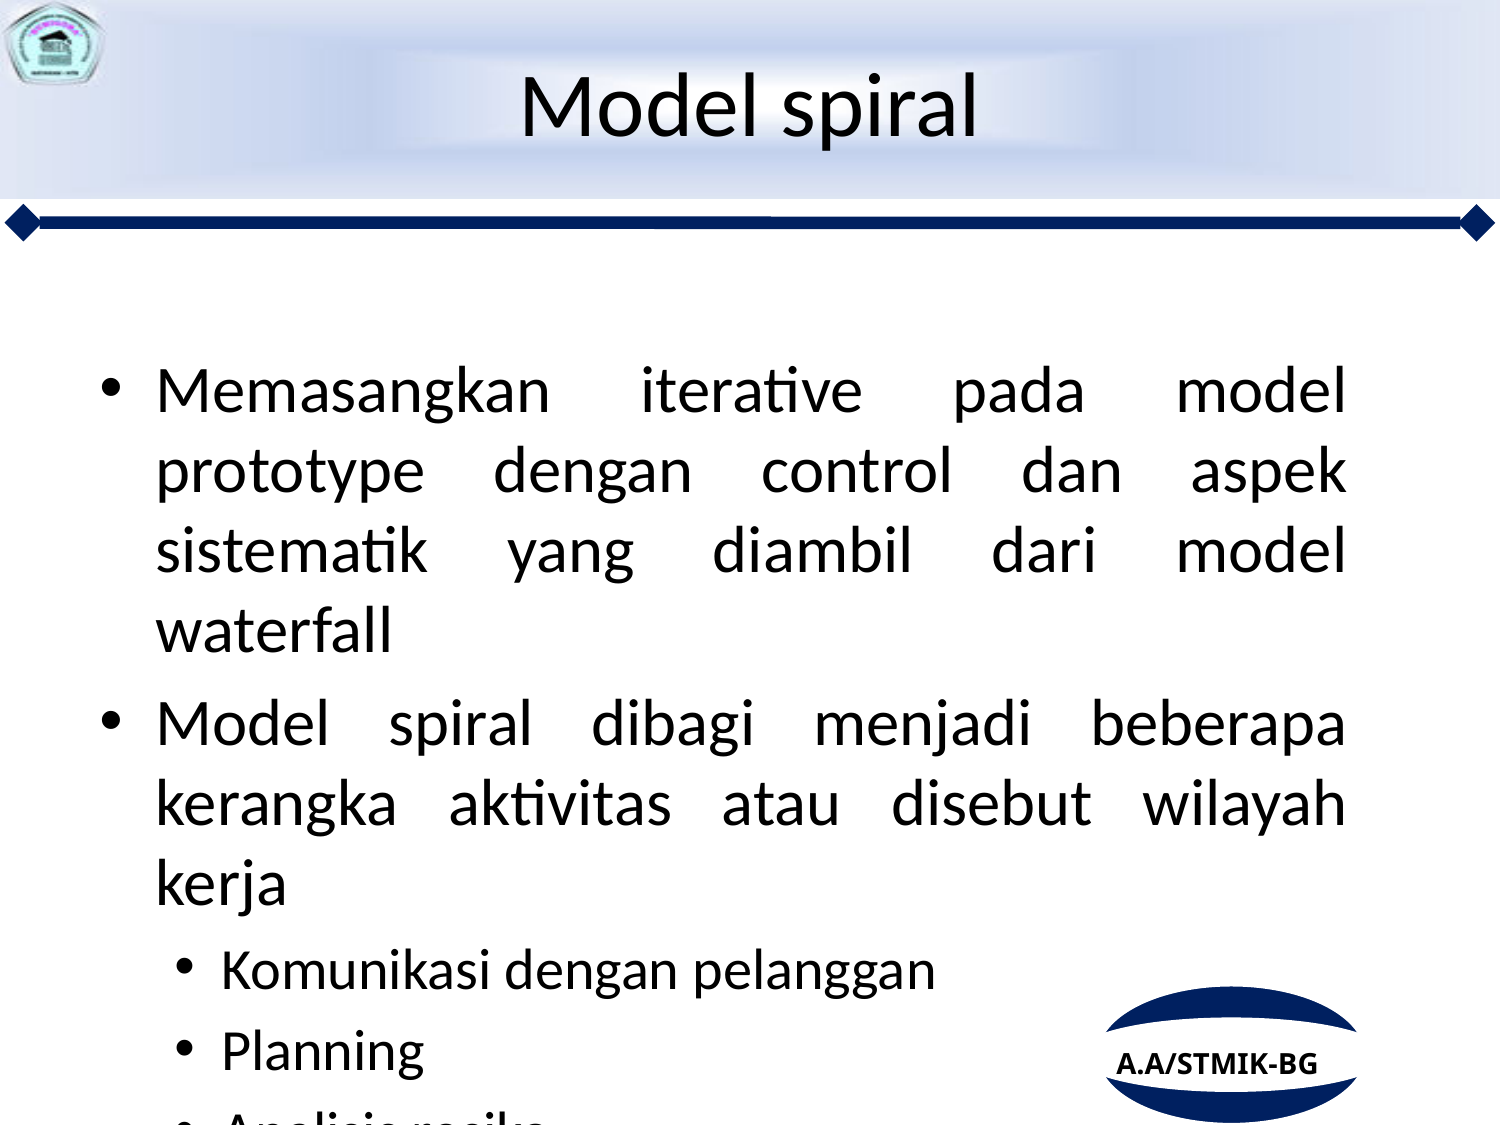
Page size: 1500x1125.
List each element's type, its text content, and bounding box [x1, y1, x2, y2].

list Memasangkan iterative pada model prototype dengan control dan aspek sistematik yang diambil dari model waterfall Model spiral dibagi menjadi beberapa kerangka aktivitas atau disebut wilayah kerja Komunikasi dengan pelanggan Planning Analisis resiko Rekayasa Konstruksi dan peluncuran Evaluasi pelanggan [84, 338, 1364, 882]
title Model spiral [0, 0, 1500, 200]
